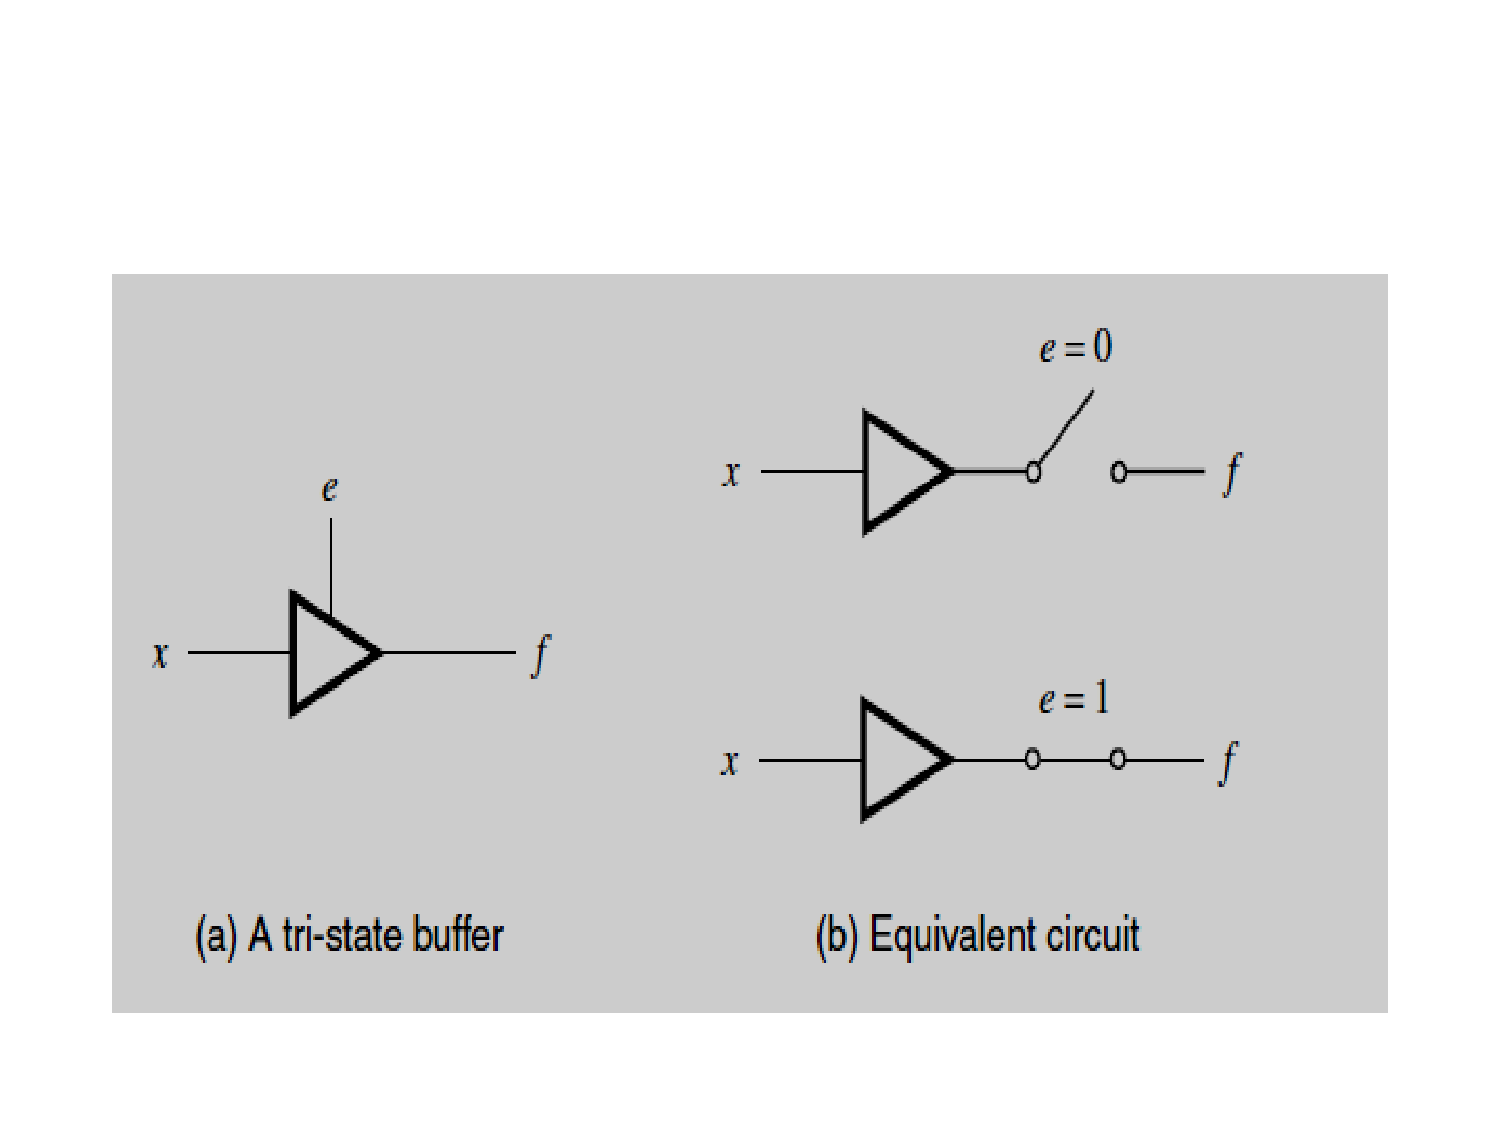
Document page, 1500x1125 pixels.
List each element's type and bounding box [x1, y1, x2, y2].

list [111, 274, 1388, 1013]
